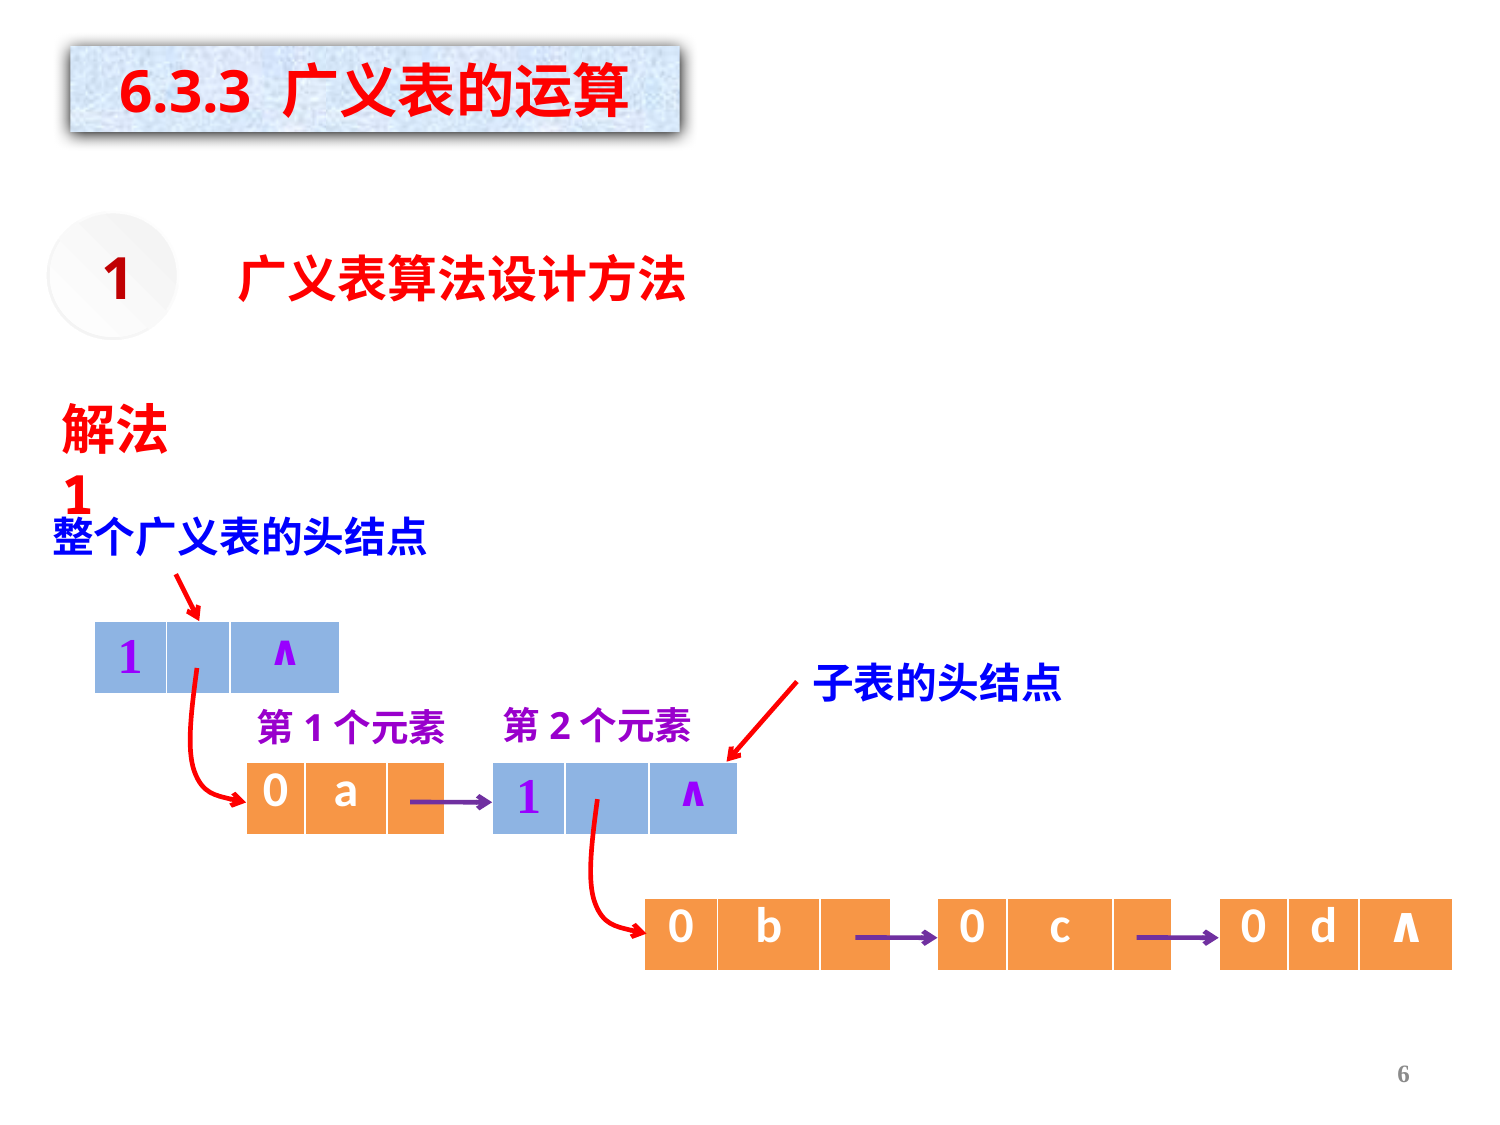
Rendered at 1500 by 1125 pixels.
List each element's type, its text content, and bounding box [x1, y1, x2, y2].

table_header [821, 899, 890, 970]
table_header 1 [95, 622, 166, 693]
text_box 子表的头结点 [796, 649, 1079, 714]
table_header 0 [645, 899, 717, 970]
text_box 第1个元素 [234, 696, 469, 757]
slide_number 6 [1074, 1042, 1425, 1103]
text_box [589, 799, 647, 938]
table_header 0 [1220, 899, 1287, 970]
text_box [189, 667, 247, 807]
text_box 整个广义表的头结点 [23, 503, 457, 569]
table_header a [306, 763, 386, 834]
table_header 0 [247, 763, 304, 834]
table_header 0 [938, 899, 1006, 970]
text_box 6.3.3 广义表的运算 [70, 46, 680, 132]
text_box 解法1 [46, 387, 223, 533]
table_header [1114, 899, 1171, 970]
table_header ∧ [650, 763, 737, 834]
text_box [163, 585, 212, 610]
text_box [726, 681, 798, 762]
text_box 第2个元素 [480, 694, 715, 755]
table_header [388, 763, 444, 834]
table_header ∧ [231, 622, 339, 693]
table_header 1 [493, 763, 564, 834]
table_header [566, 763, 648, 834]
table_header d [1289, 899, 1358, 970]
table_header [167, 622, 229, 693]
table_header c [1008, 899, 1112, 970]
text_box 广义表算法设计方法 [199, 240, 715, 316]
table_header b [718, 899, 819, 970]
table_header ∧ [1360, 899, 1452, 970]
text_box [46, 210, 180, 341]
